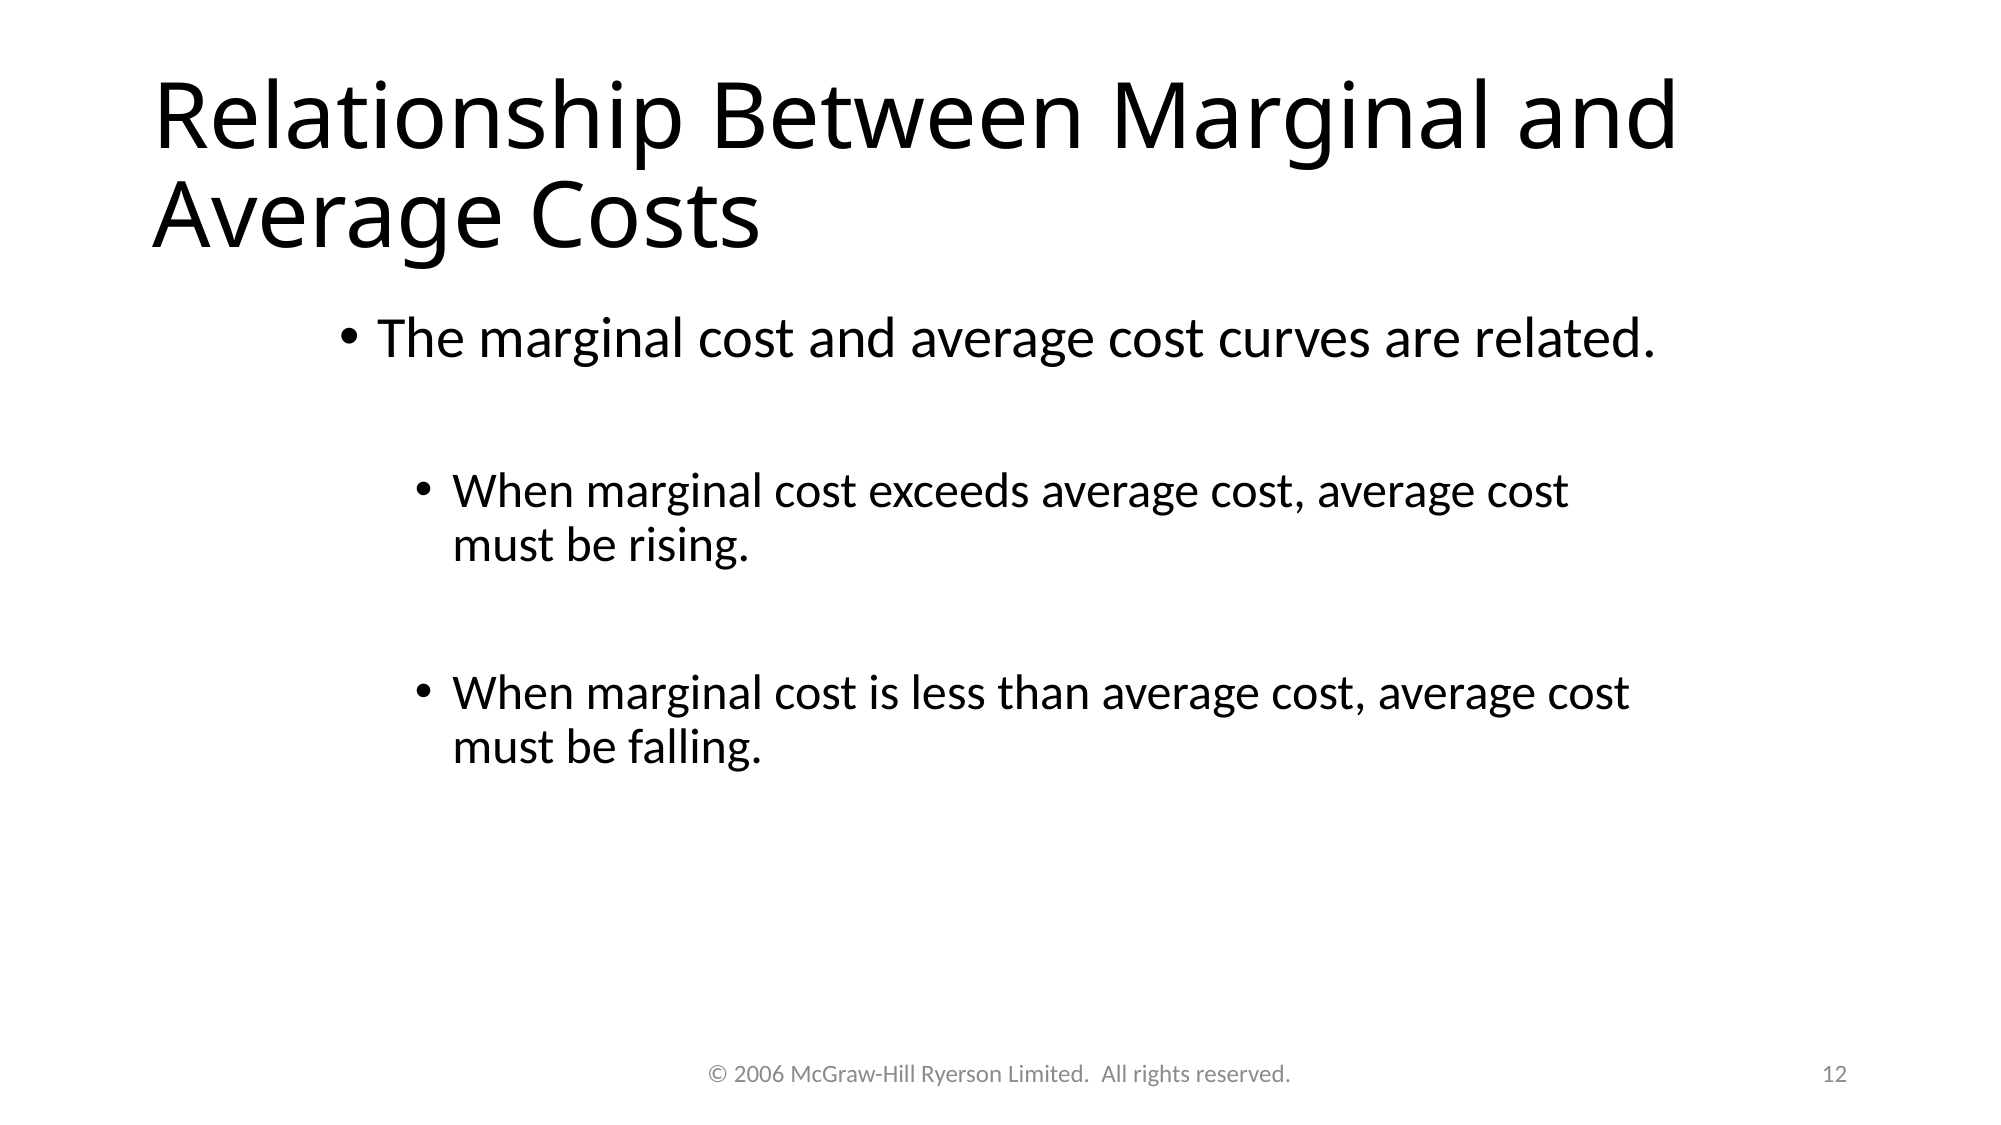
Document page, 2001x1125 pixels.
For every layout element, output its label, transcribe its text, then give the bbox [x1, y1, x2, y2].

footer © 2006 McGraw-Hill Ryerson Limited. All rights reserved. [662, 1042, 1338, 1103]
title Relationship Between Marginal and Average Costs [137, 59, 1863, 278]
list The marginal cost and average cost curves are related. When marginal cost exceeds average cost, average cost must be rising. When marginal cost is less than average cost, average cost must be falling. [324, 299, 1675, 1006]
slide_number 12 [1412, 1042, 1863, 1103]
